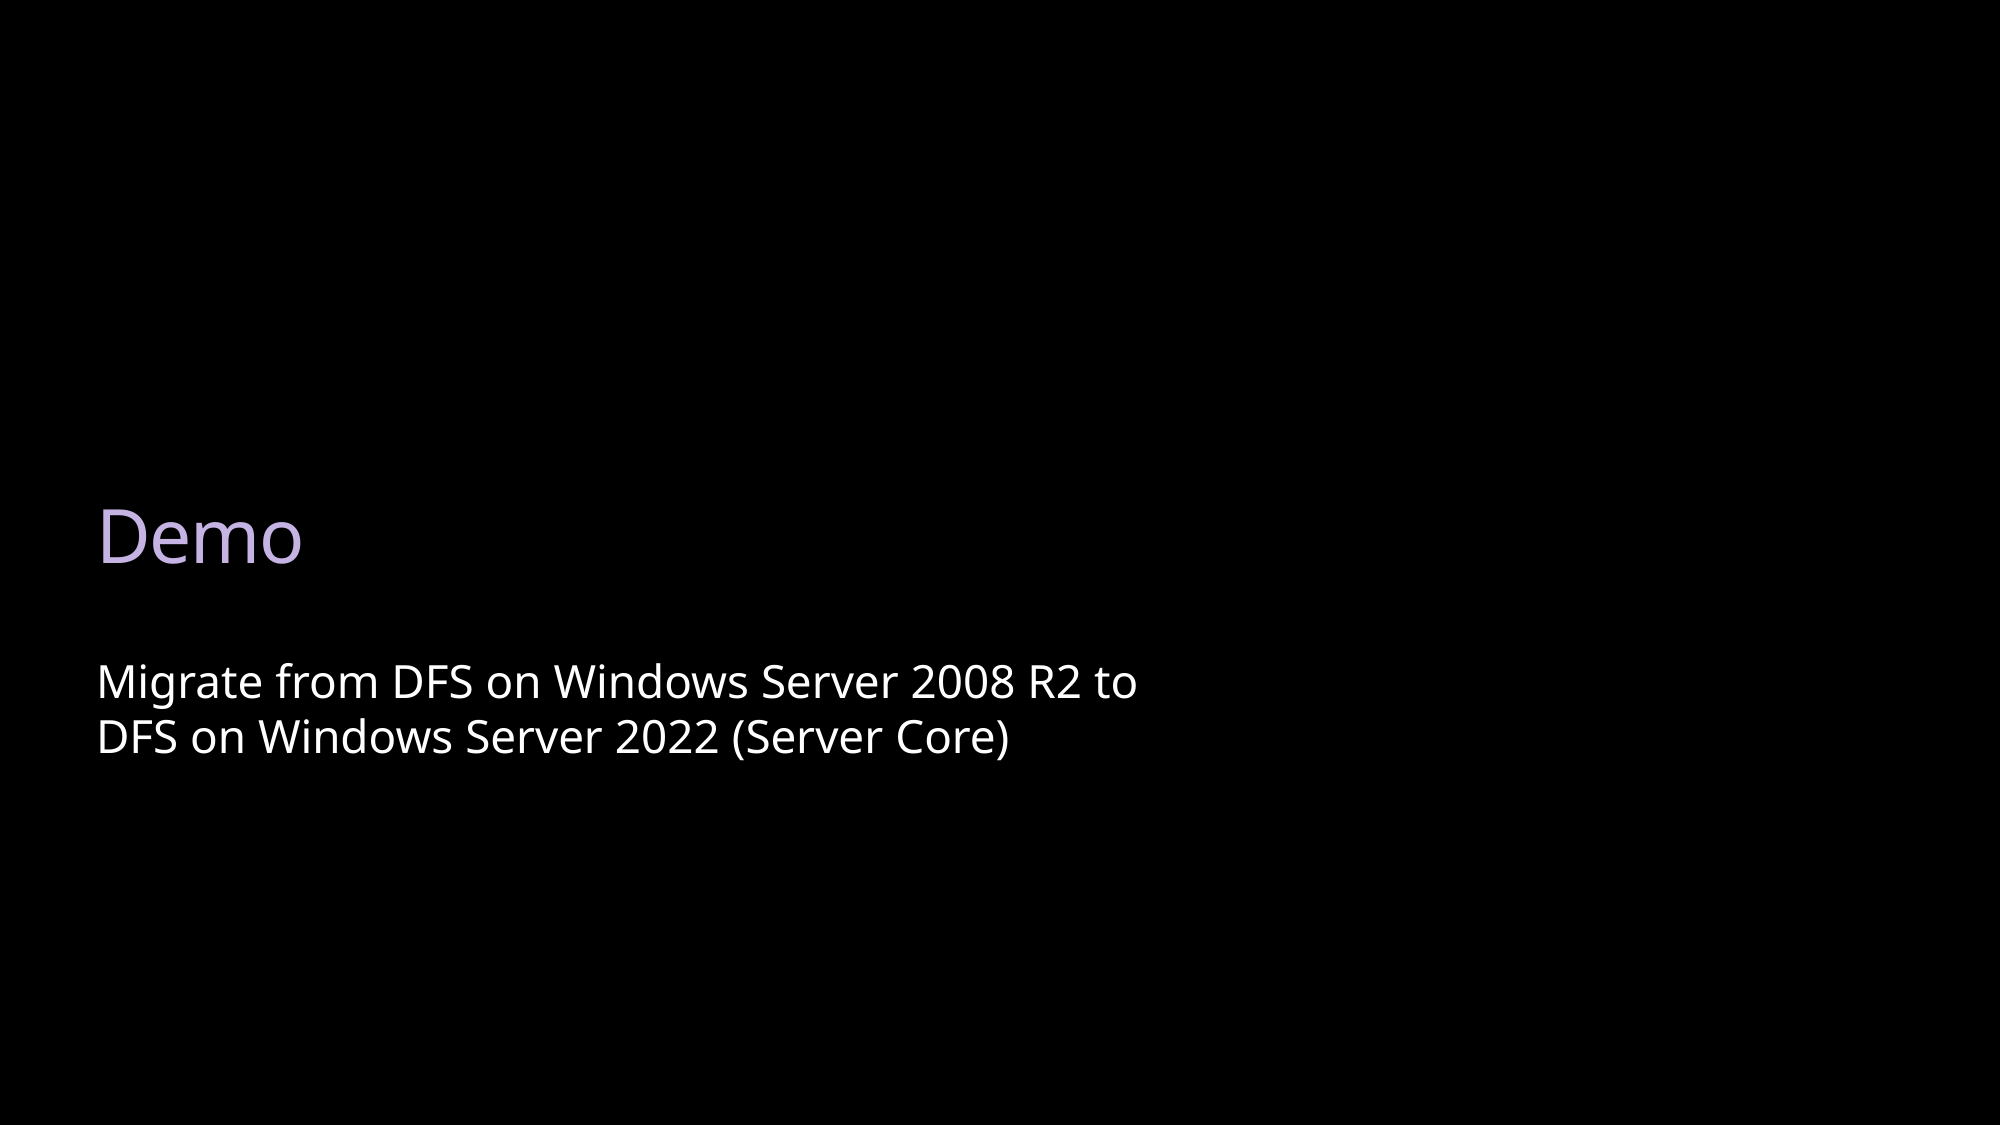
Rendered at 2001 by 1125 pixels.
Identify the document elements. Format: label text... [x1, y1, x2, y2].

list Migrate from DFS on Windows Server 2008 R2 to DFS on Windows Server 2022 (Server Core) [96, 652, 1596, 764]
title Demo [96, 497, 1596, 580]
